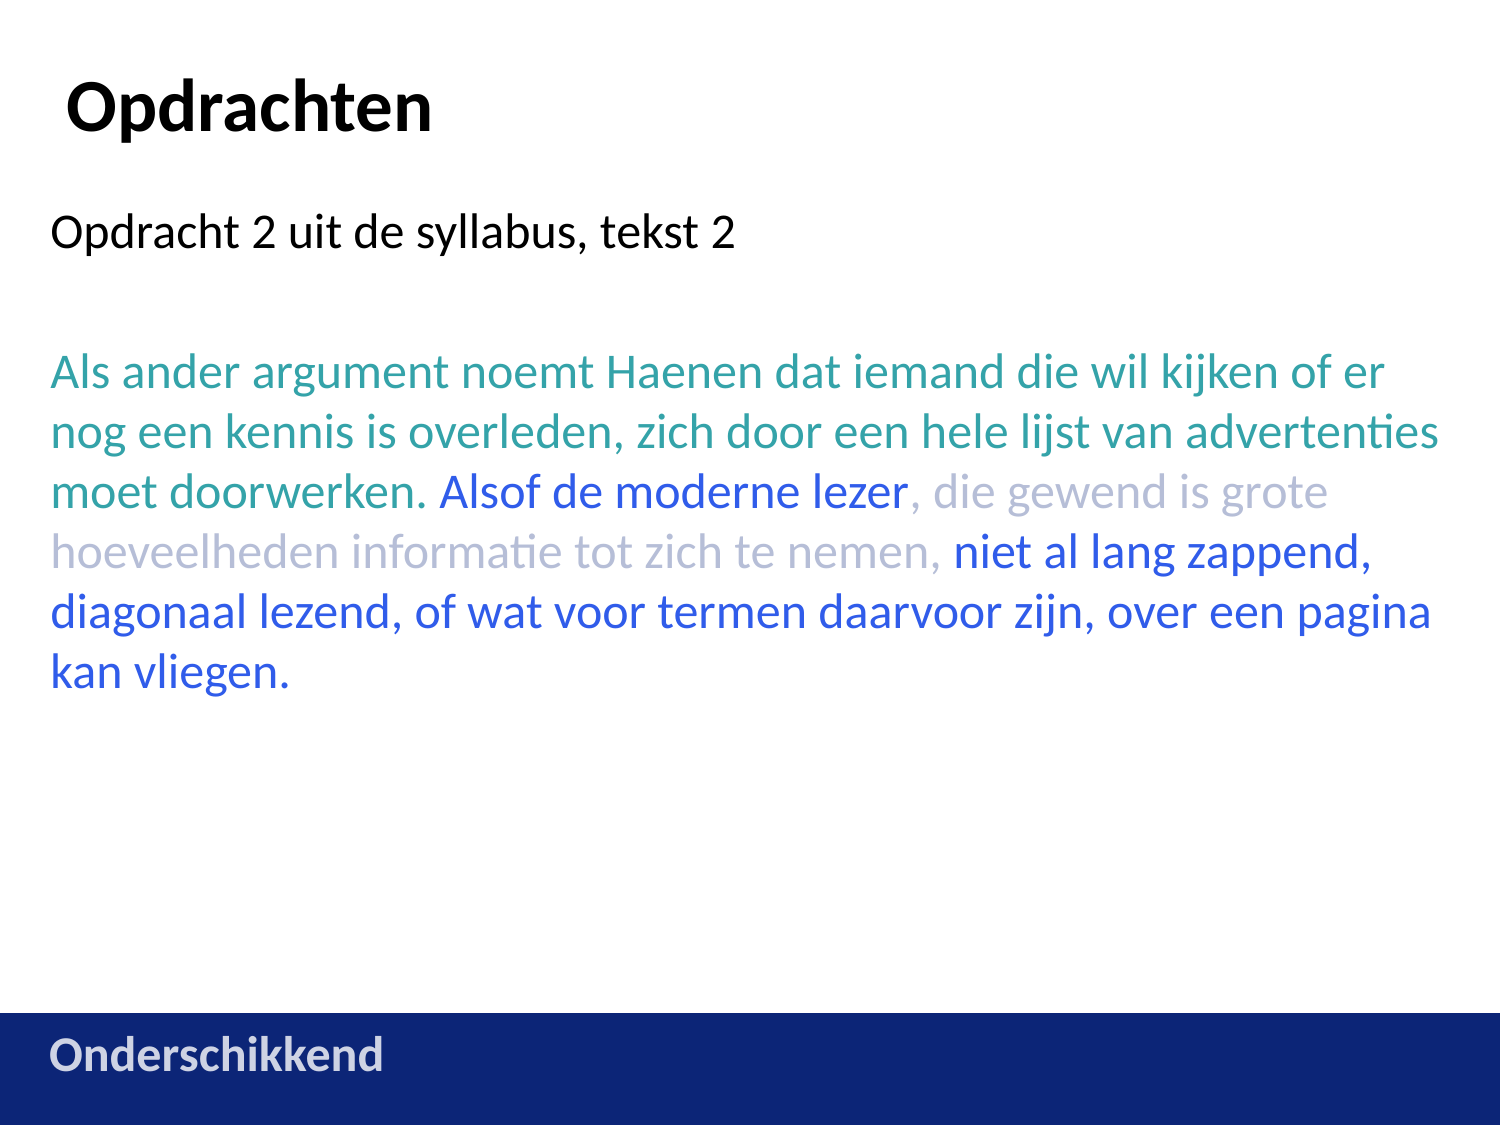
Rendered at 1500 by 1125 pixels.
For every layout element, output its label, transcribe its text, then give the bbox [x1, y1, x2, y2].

text_box Onderschikkend [0, 1013, 1500, 1124]
title Opdrachten [66, 66, 1434, 138]
text_box Opdracht 2 uit de syllabus, tekst 2 Als ander argument noemt Haenen dat iemand die wil kijken of er nog een kennis is overleden, zich door een hele lijst van advertenties moet doorwerken. Alsof de moderne lezer, die gewend is grote hoeveelheden informatie tot zich te nemen, niet al lang zappend, diagonaal lezend, of wat voor termen daarvoor zijn, over een pagina kan vliegen. [35, 191, 1465, 934]
